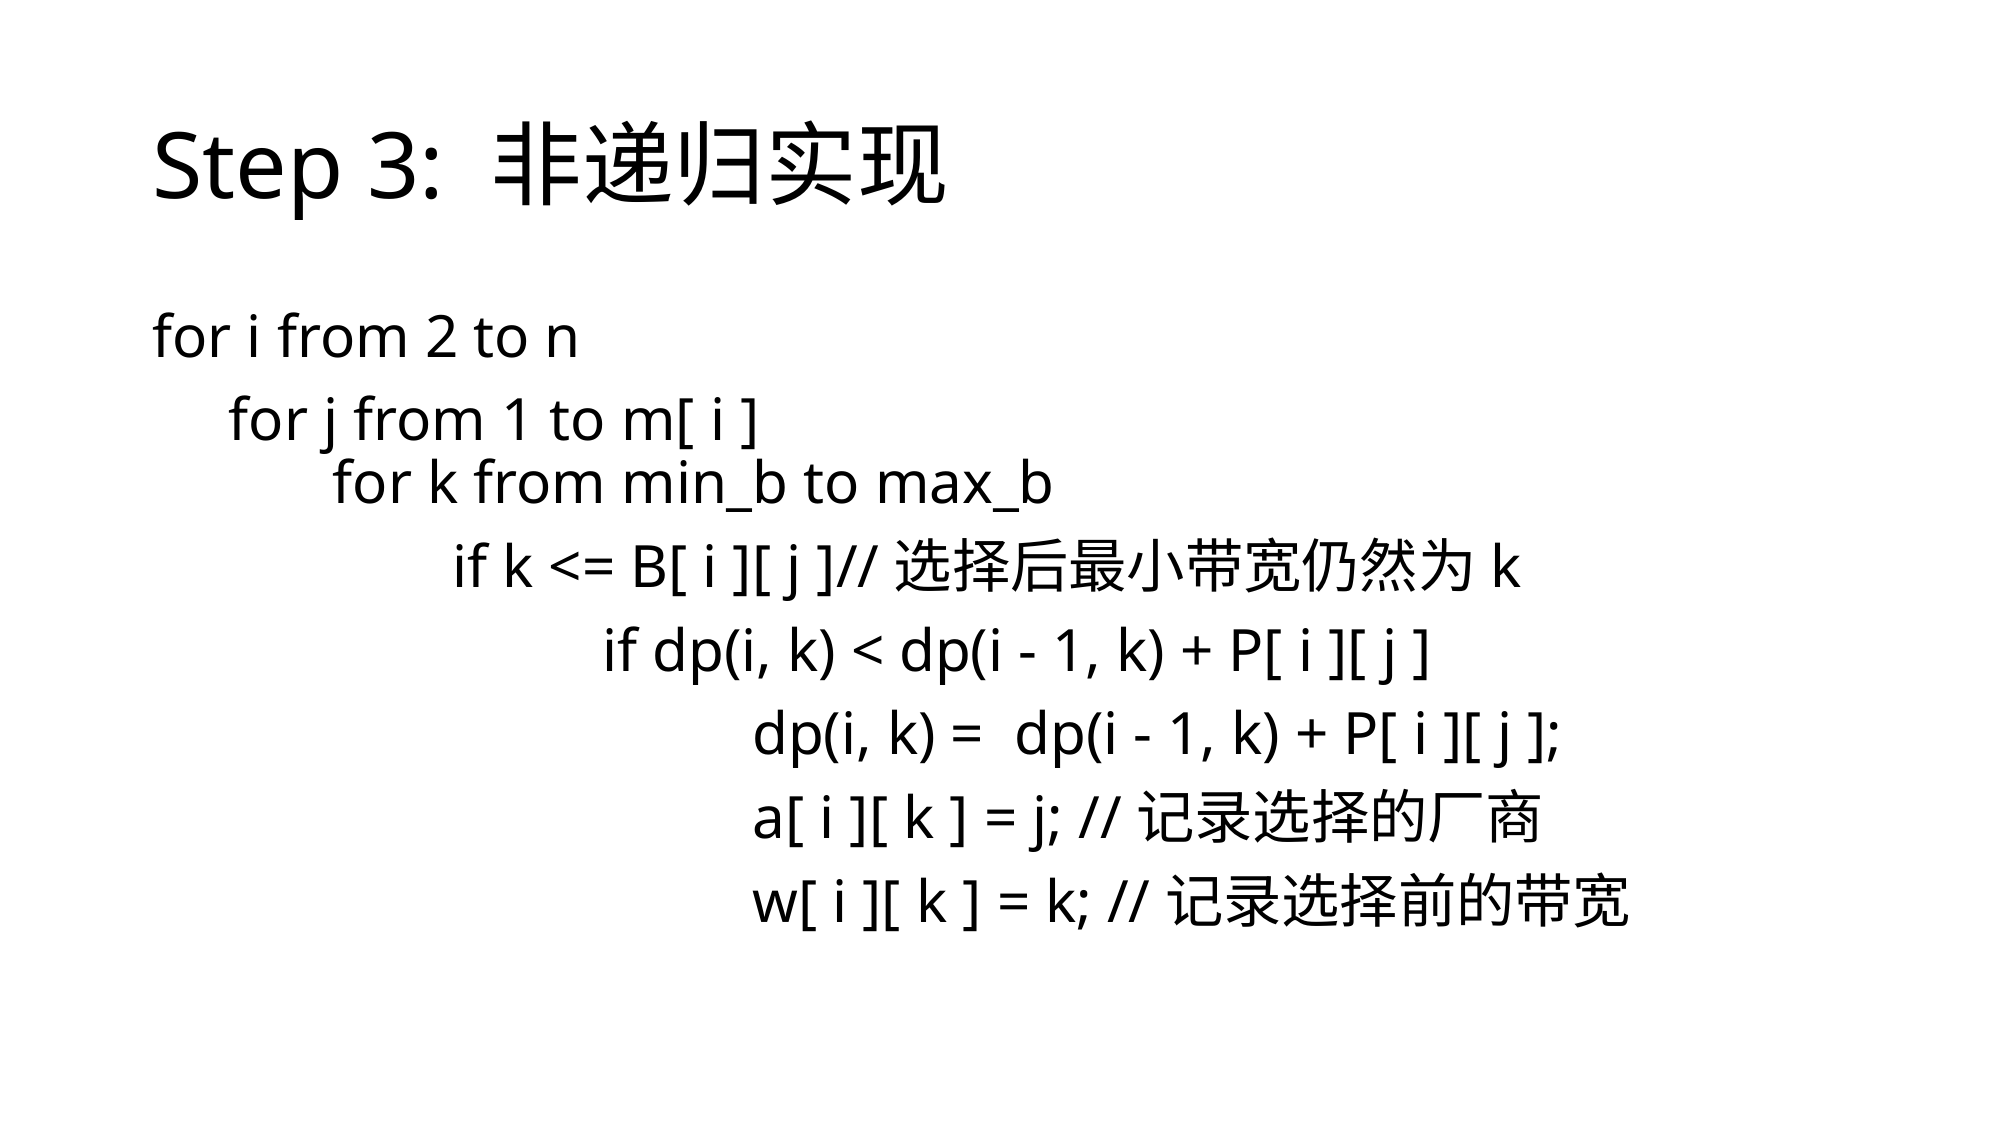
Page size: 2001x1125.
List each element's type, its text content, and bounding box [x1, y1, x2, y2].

list for i from 2 to n for j from 1 to m[ i ] for k from min_b to max_b if k <= B[ i ][ j ]//选择后最小带宽仍然为k if dp(i, k) < dp(i - 1, k) + P[ i ][ j ] dp(i, k) = dp(i - 1, k) + P[ i ][ j ]; a[ i ][ k ] = j; //记录选择的厂商 w[ i ][ k ] = k; //记录选择前的带宽 [137, 299, 1923, 1014]
title Step 3: 非递归实现 [137, 59, 1863, 278]
